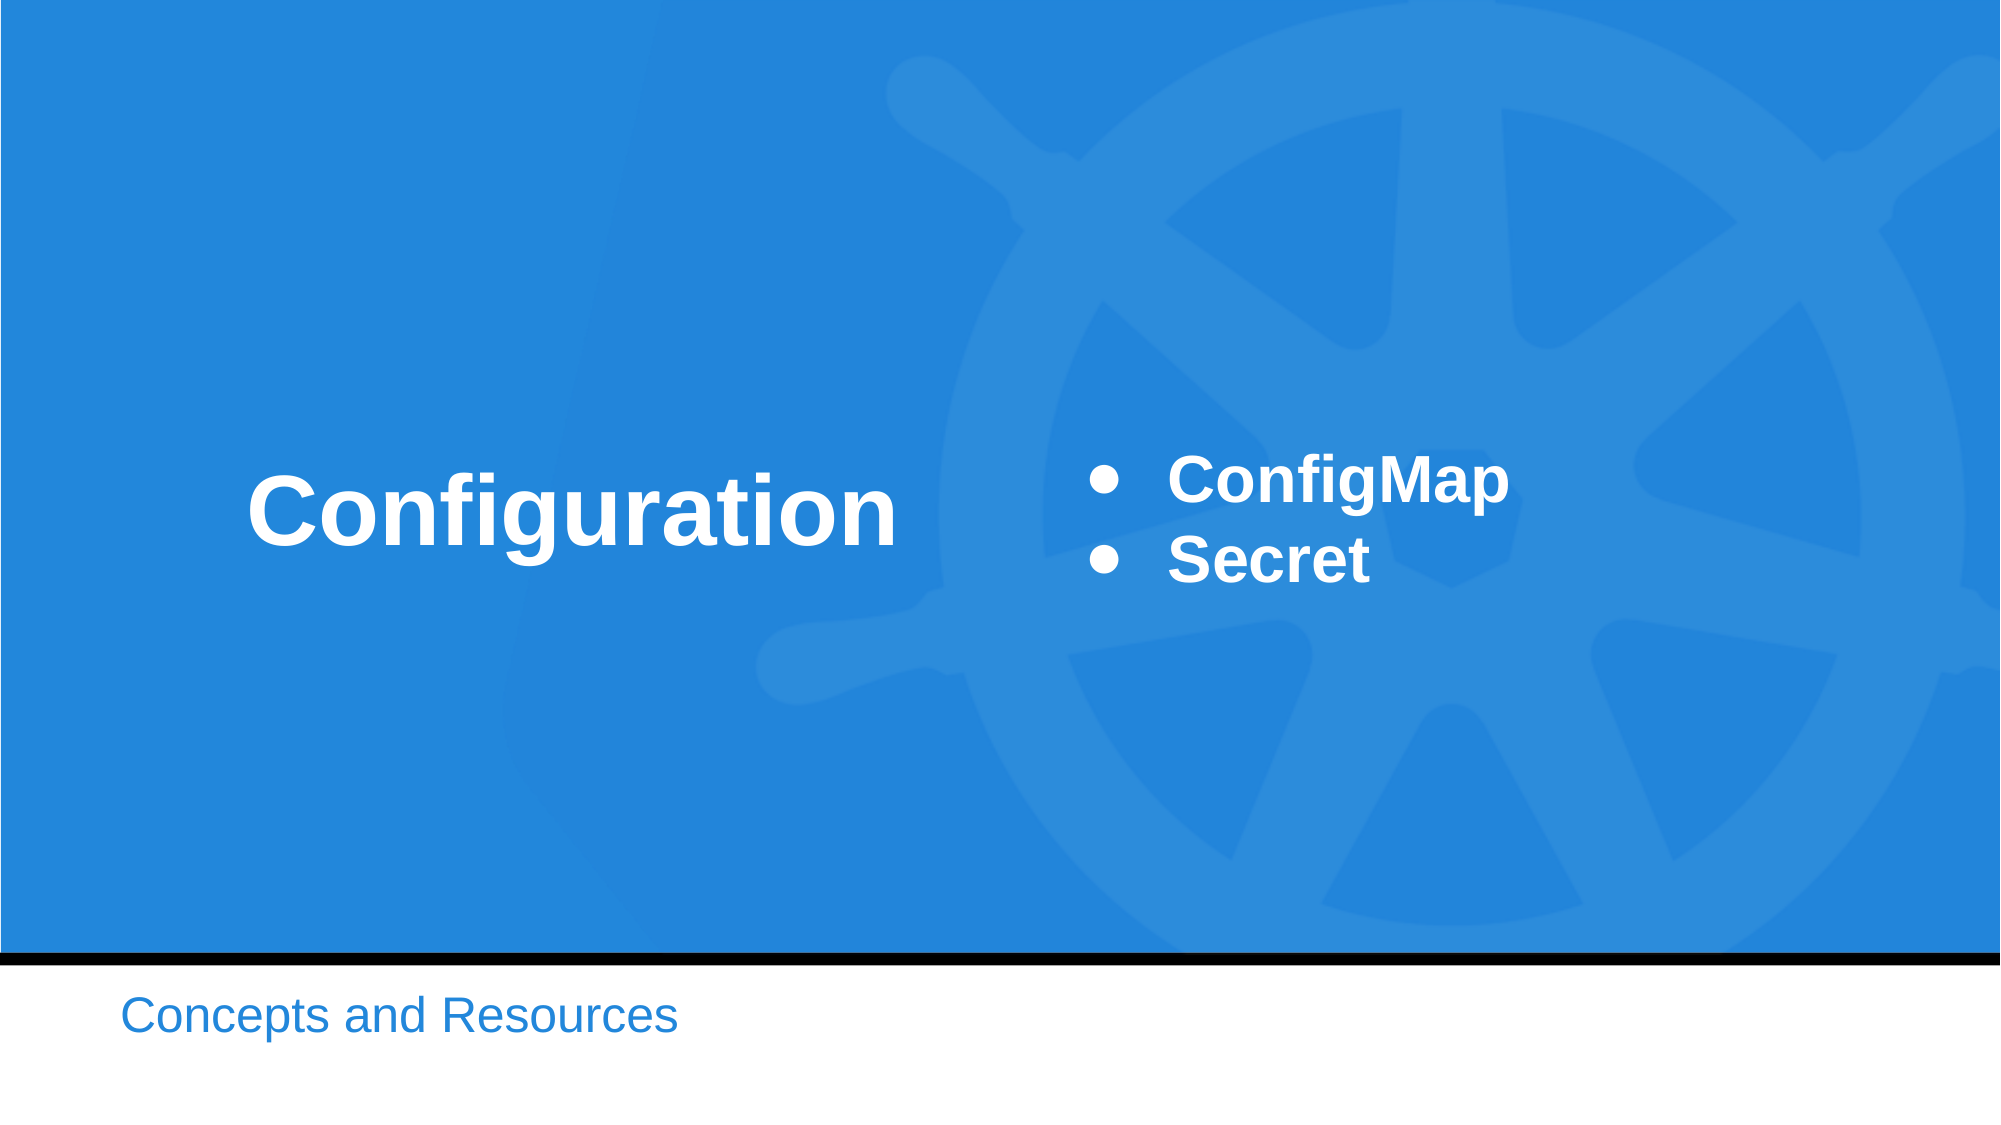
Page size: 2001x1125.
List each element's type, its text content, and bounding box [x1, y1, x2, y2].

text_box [0, 0, 2000, 966]
text_box Concepts and Resources [117, 979, 684, 1043]
